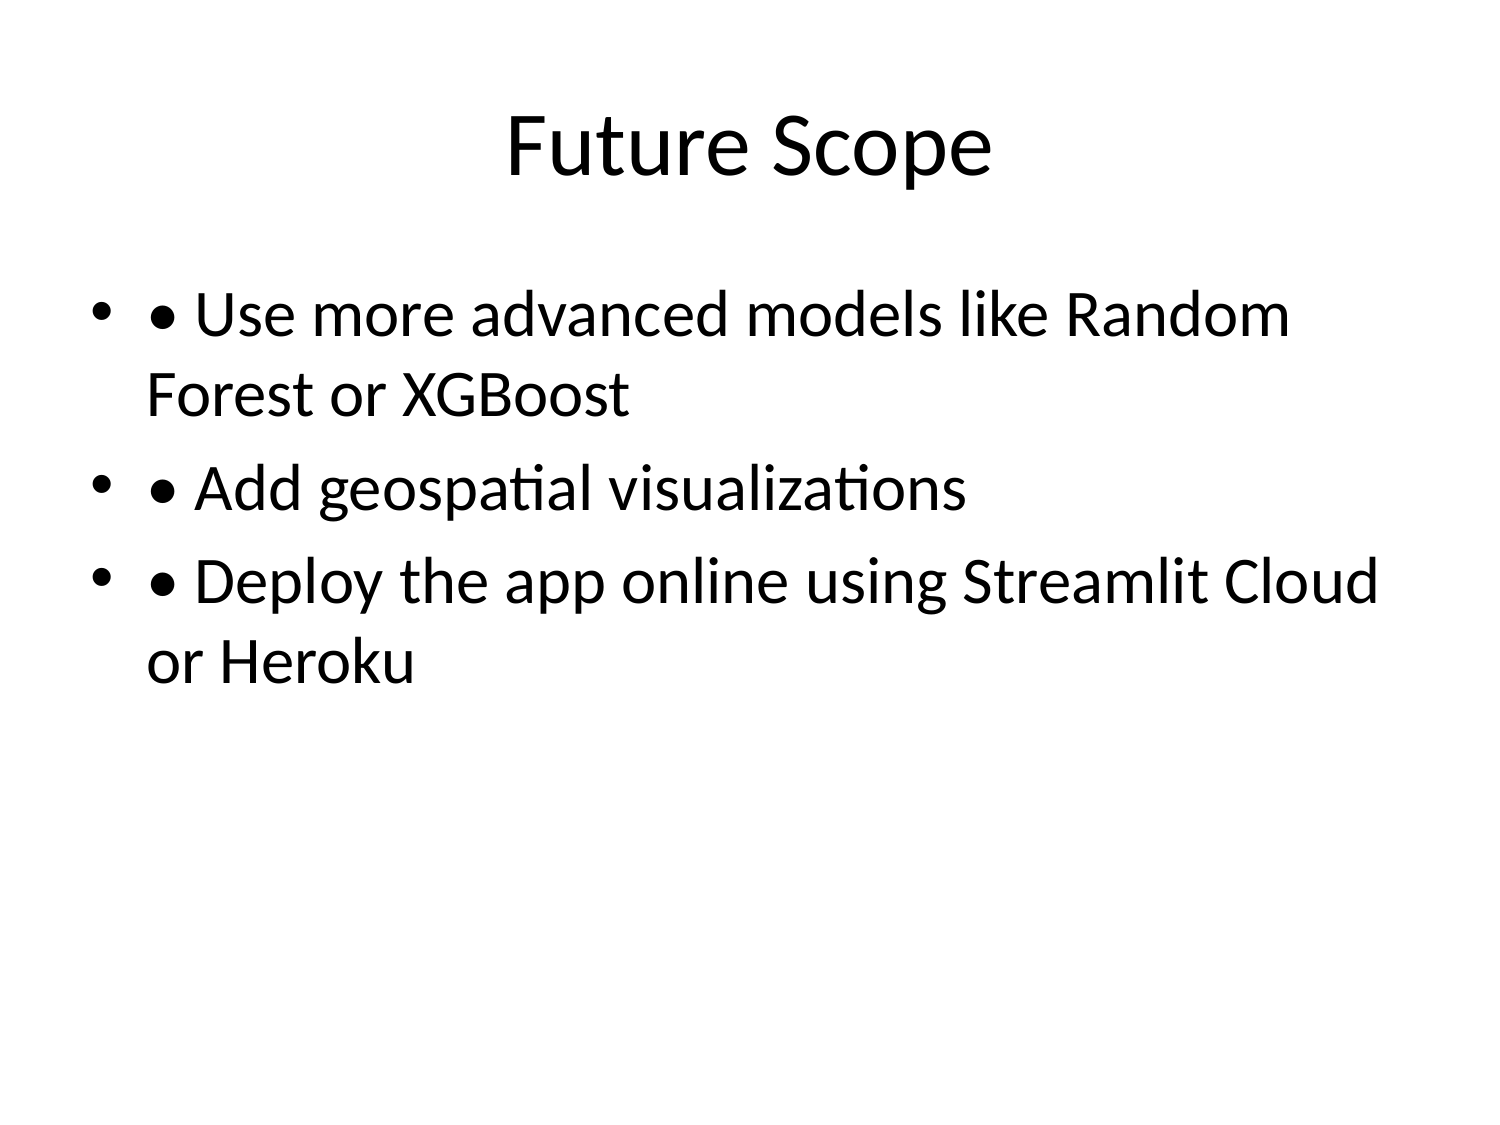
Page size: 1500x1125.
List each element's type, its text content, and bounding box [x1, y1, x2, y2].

title Future Scope [75, 45, 1425, 233]
list • Use more advanced models like Random Forest or XGBoost • Add geospatial visualizations • Deploy the app online using Streamlit Cloud or Heroku [75, 262, 1425, 1005]
